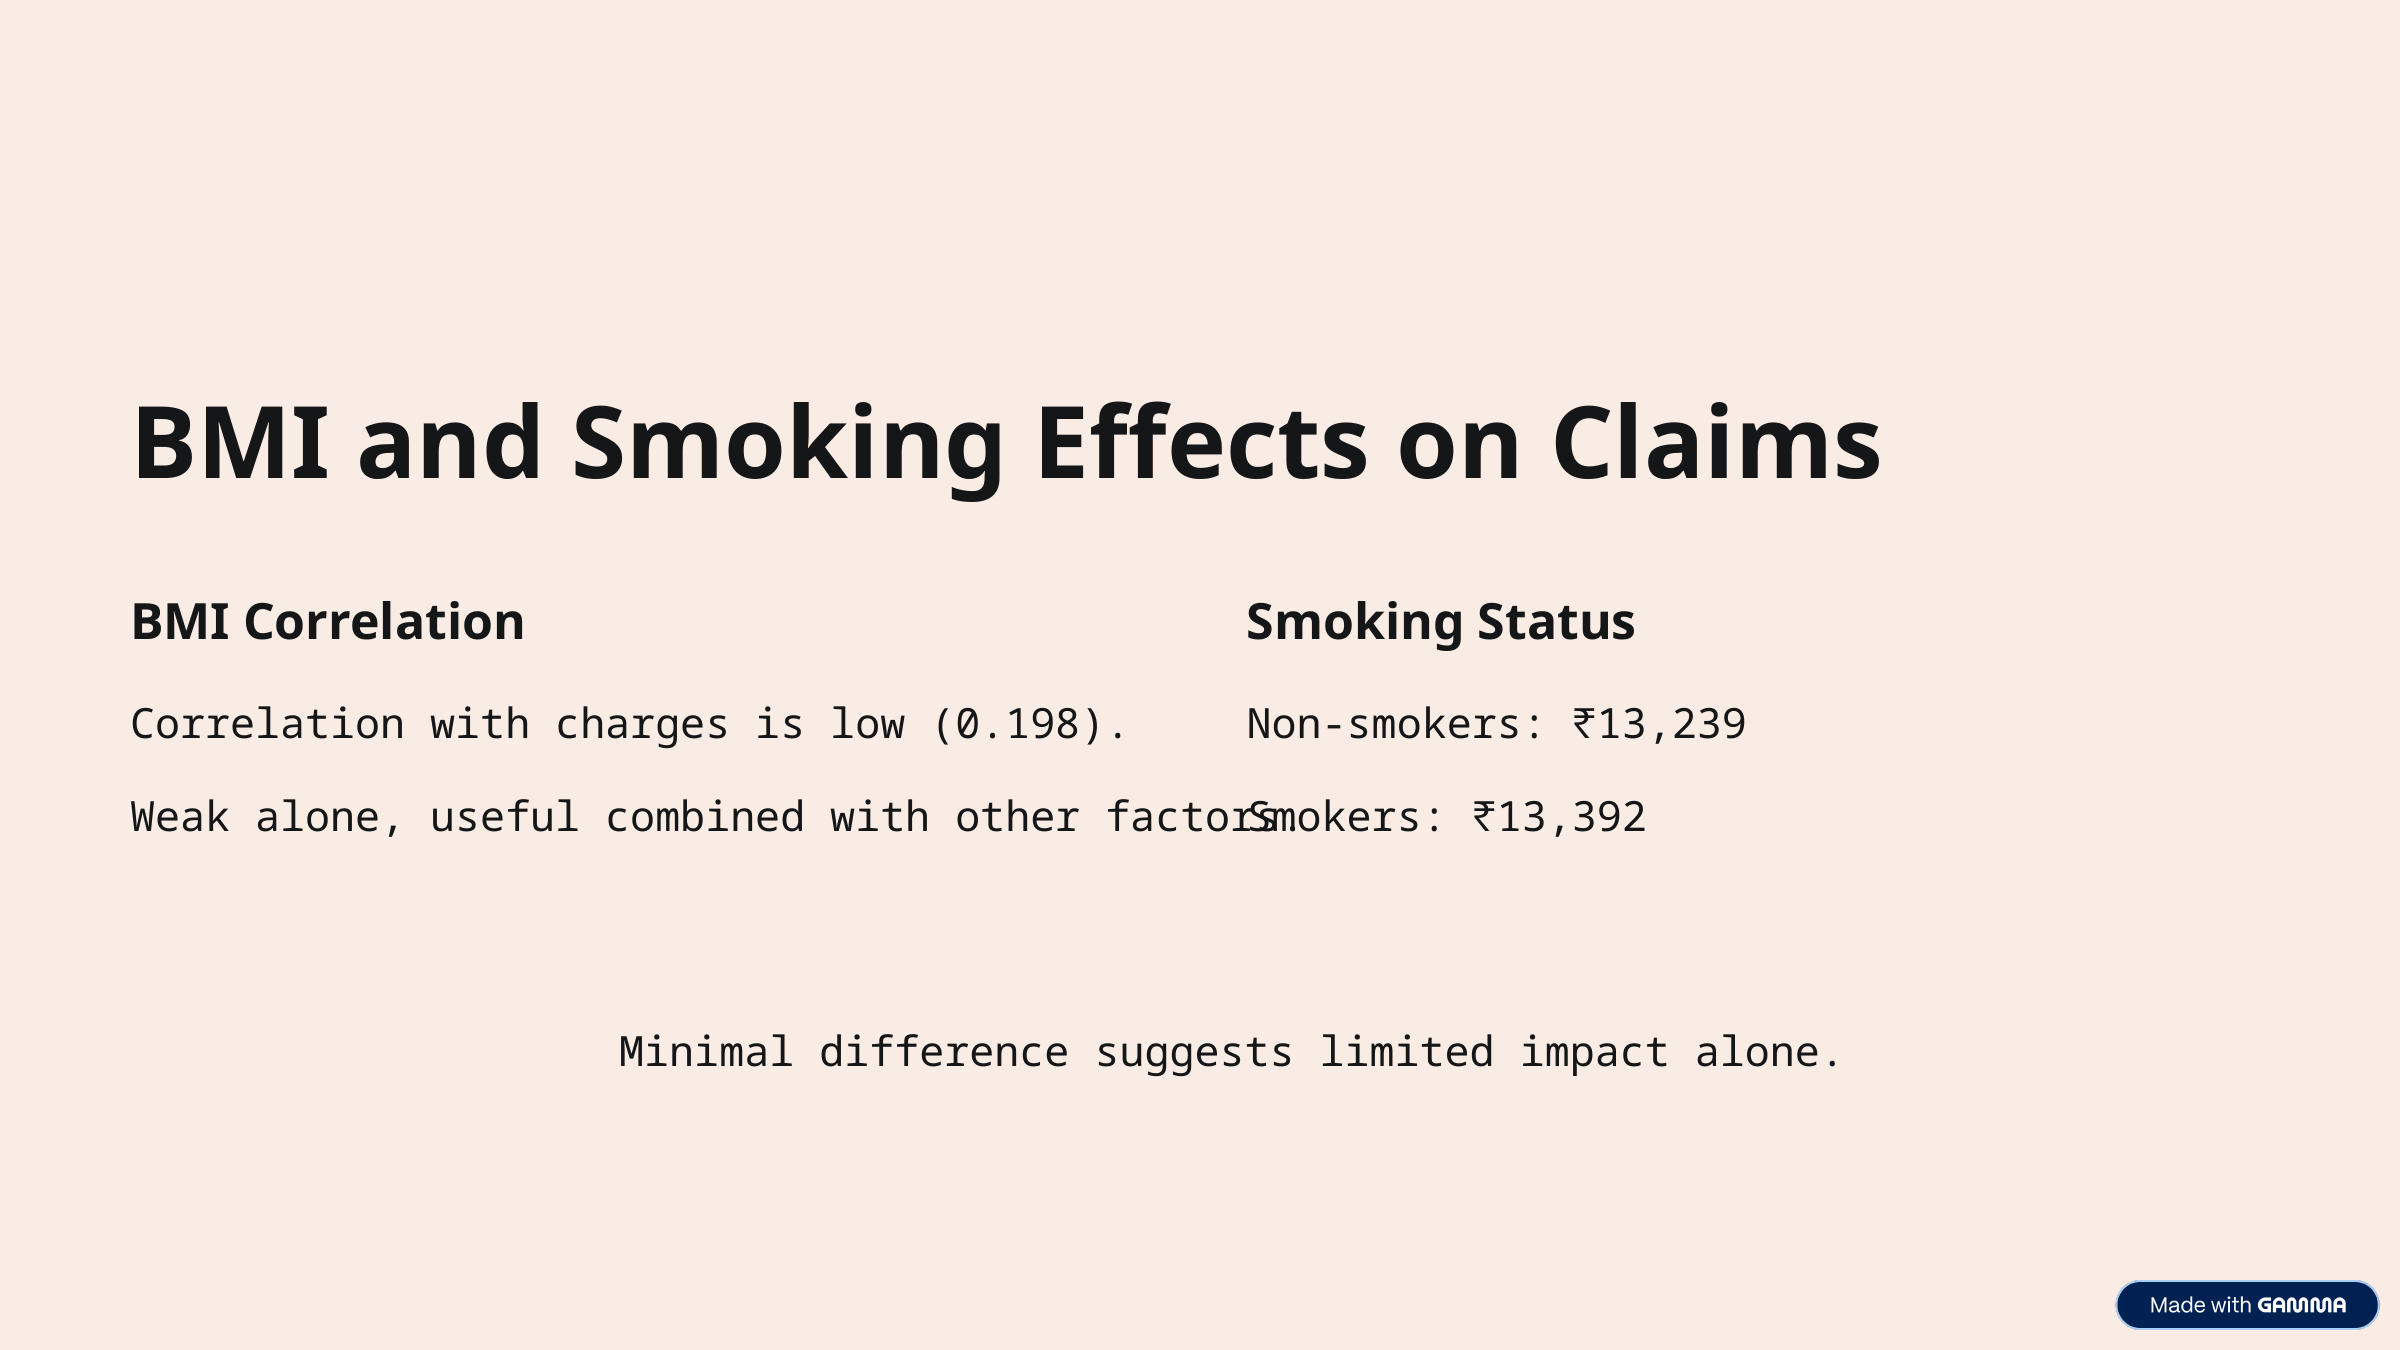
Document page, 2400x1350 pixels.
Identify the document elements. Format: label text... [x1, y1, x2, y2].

text_box Smoking Status [1246, 592, 1712, 651]
text_box Smokers: ₹13,392 [1246, 780, 2271, 841]
text_box BMI and Smoking Effects on Claims [130, 383, 1928, 500]
picture [2106, 1271, 2389, 1339]
text_box Minimal difference suggests limited impact alone. [619, 1015, 1644, 1075]
text_box Correlation with charges is low (0.198). [130, 687, 1155, 748]
text_box BMI Correlation [130, 592, 596, 651]
text_box Non-smokers: ₹13,239 [1246, 687, 2271, 748]
text_box Weak alone, useful combined with other factors. [130, 780, 1155, 841]
